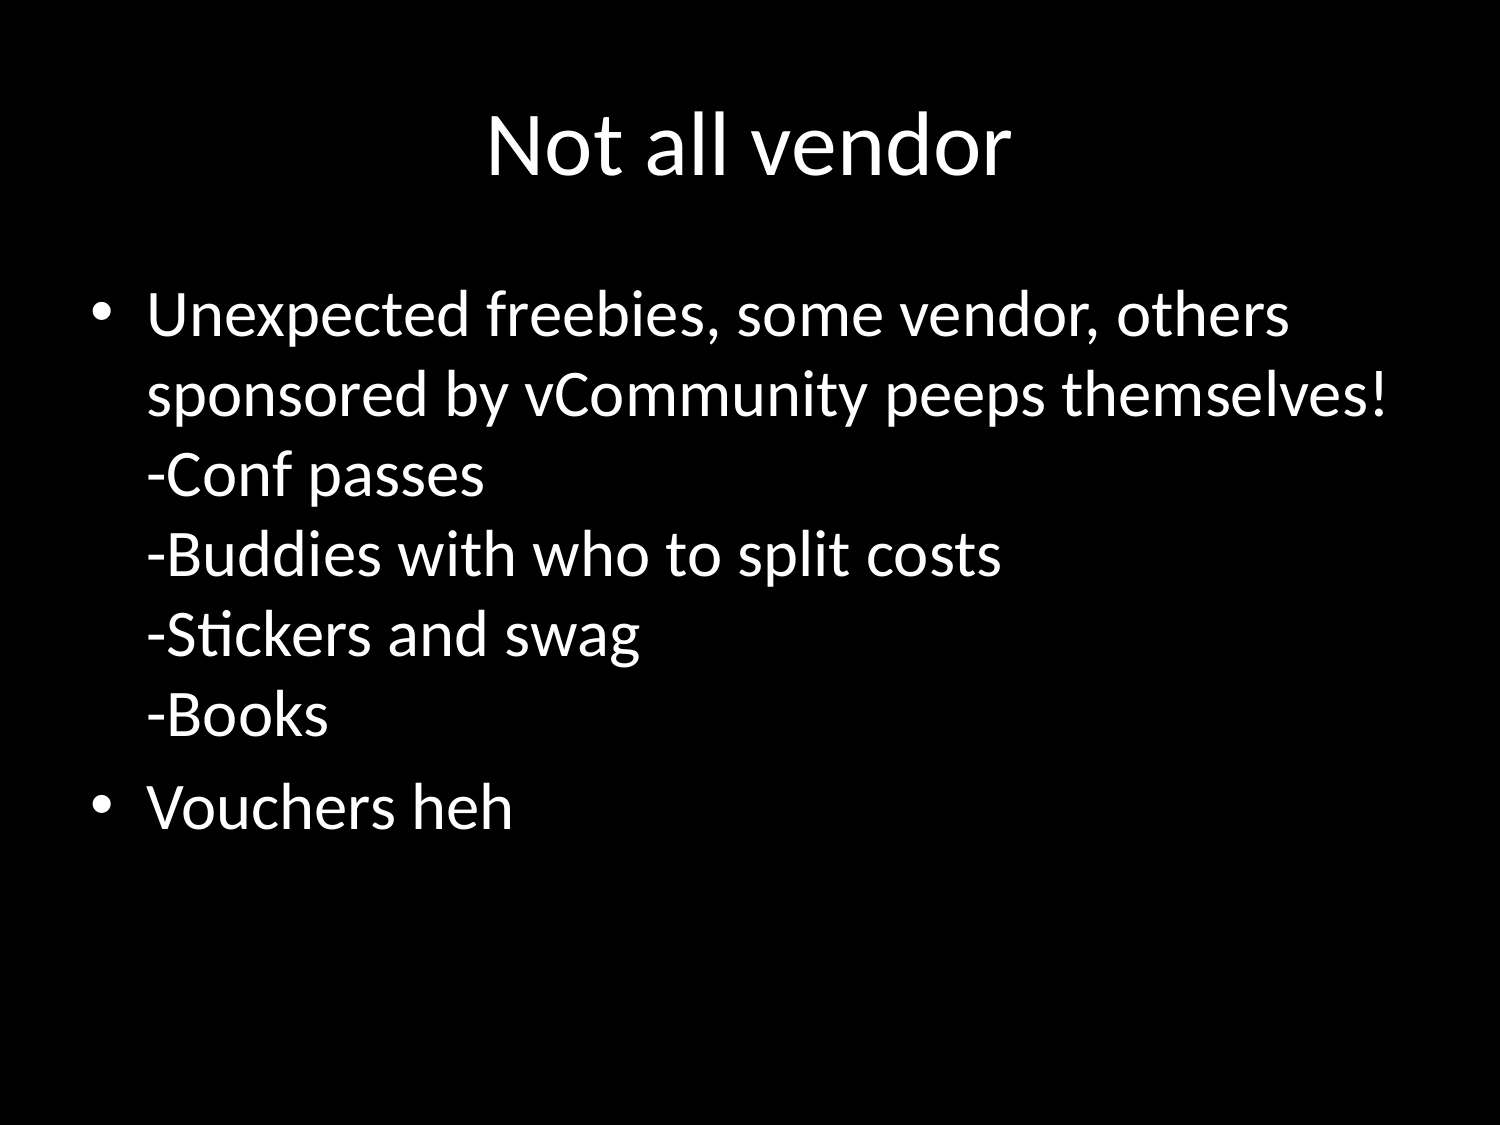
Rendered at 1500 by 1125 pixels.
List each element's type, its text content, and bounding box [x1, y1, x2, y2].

title Not all vendor [75, 45, 1425, 233]
list Unexpected freebies, some vendor, others sponsored by vCommunity peeps themselves! -Conf passes -Buddies with who to split costs -Stickers and swag -Books Vouchers heh [75, 262, 1425, 1005]
